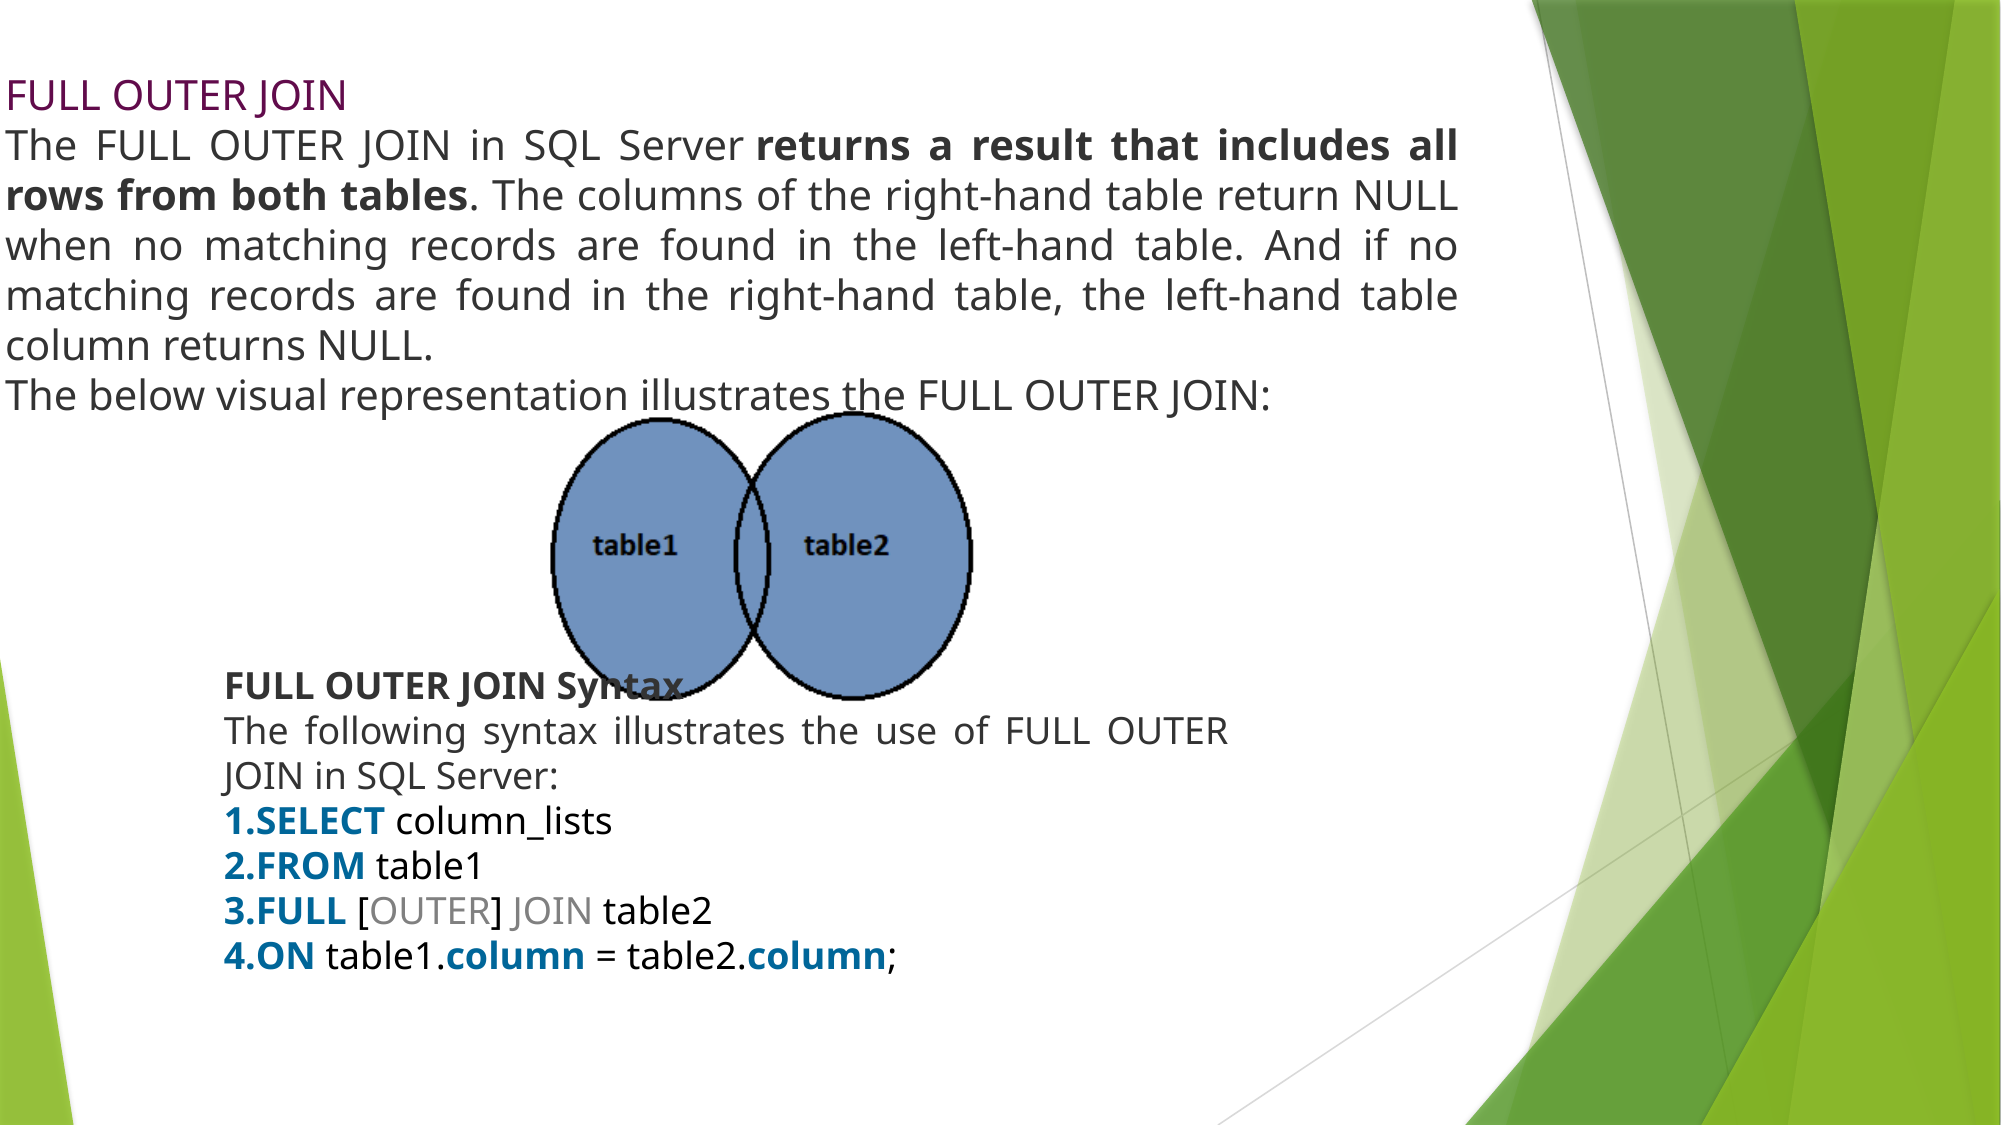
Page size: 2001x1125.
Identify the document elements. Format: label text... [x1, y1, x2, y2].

picture [510, 401, 1001, 724]
text_box FULL OUTER JOIN The FULL OUTER JOIN in SQL Server returns a result that includes all rows from both tables. The columns of the right-hand table return NULL when no matching records are found in the left-hand table. And if no matching records are found in the right-hand table, the left-hand table column returns NULL. The below visual representation illustrates the FULL OUTER JOIN: [0, 61, 1475, 517]
text_box FULL OUTER JOIN Syntax The following syntax illustrates the use of FULL OUTER JOIN in SQL Server: SELECT column_lists FROM table1 FULL [OUTER] JOIN table2 ON table1.column = table2.column; [208, 654, 1245, 985]
